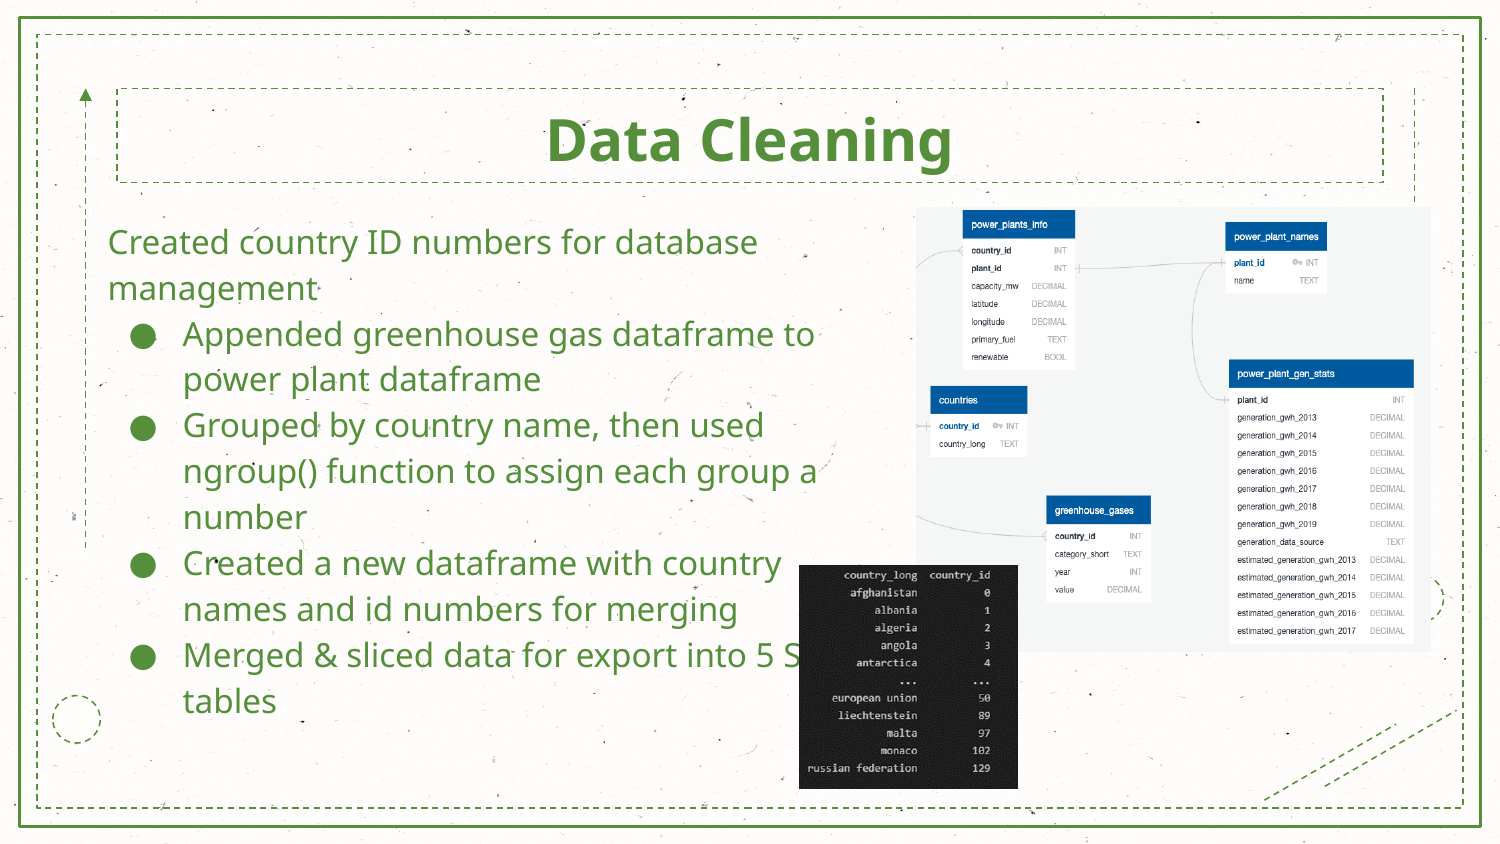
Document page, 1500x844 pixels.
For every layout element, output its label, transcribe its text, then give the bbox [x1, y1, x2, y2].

list Created country ID numbers for database management Appended greenhouse gas dataframe to power plant dataframe Grouped by country name, then used ngroup() function to assign each group a number Created a new dataframe with country names and id numbers for merging Merged & sliced data for export into 5 SQL tables [92, 199, 876, 761]
picture [0, 0, 1500, 844]
title Data Cleaning [116, 88, 1384, 183]
